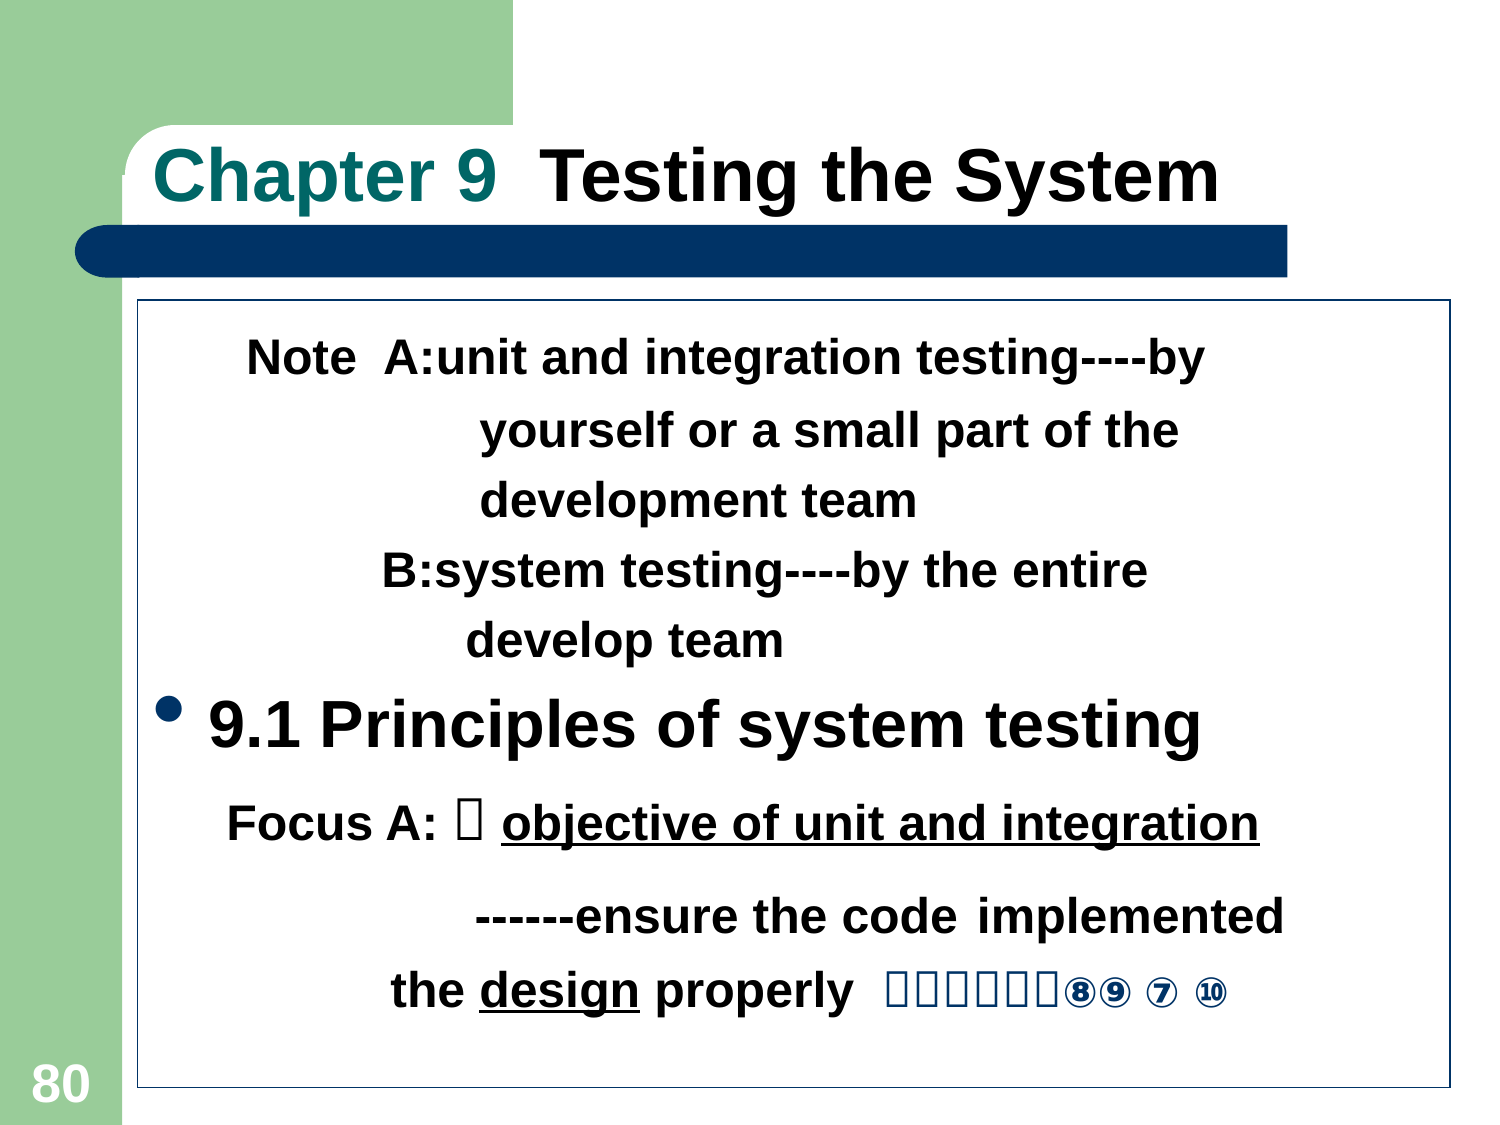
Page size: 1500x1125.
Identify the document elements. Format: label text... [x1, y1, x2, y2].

list Note A:unit and integration testing----by yourself or a small part of the development team B:system testing----by the entire develop team 9.1 Principles of system testing Focus A:  objective of unit and integration ------ensure the code implemented the design properly ⑧⑨ ⑦ ⑩ [137, 299, 1451, 1088]
title Chapter 9 Testing the System [137, 37, 1451, 226]
slide_number 80 [13, 1040, 111, 1122]
